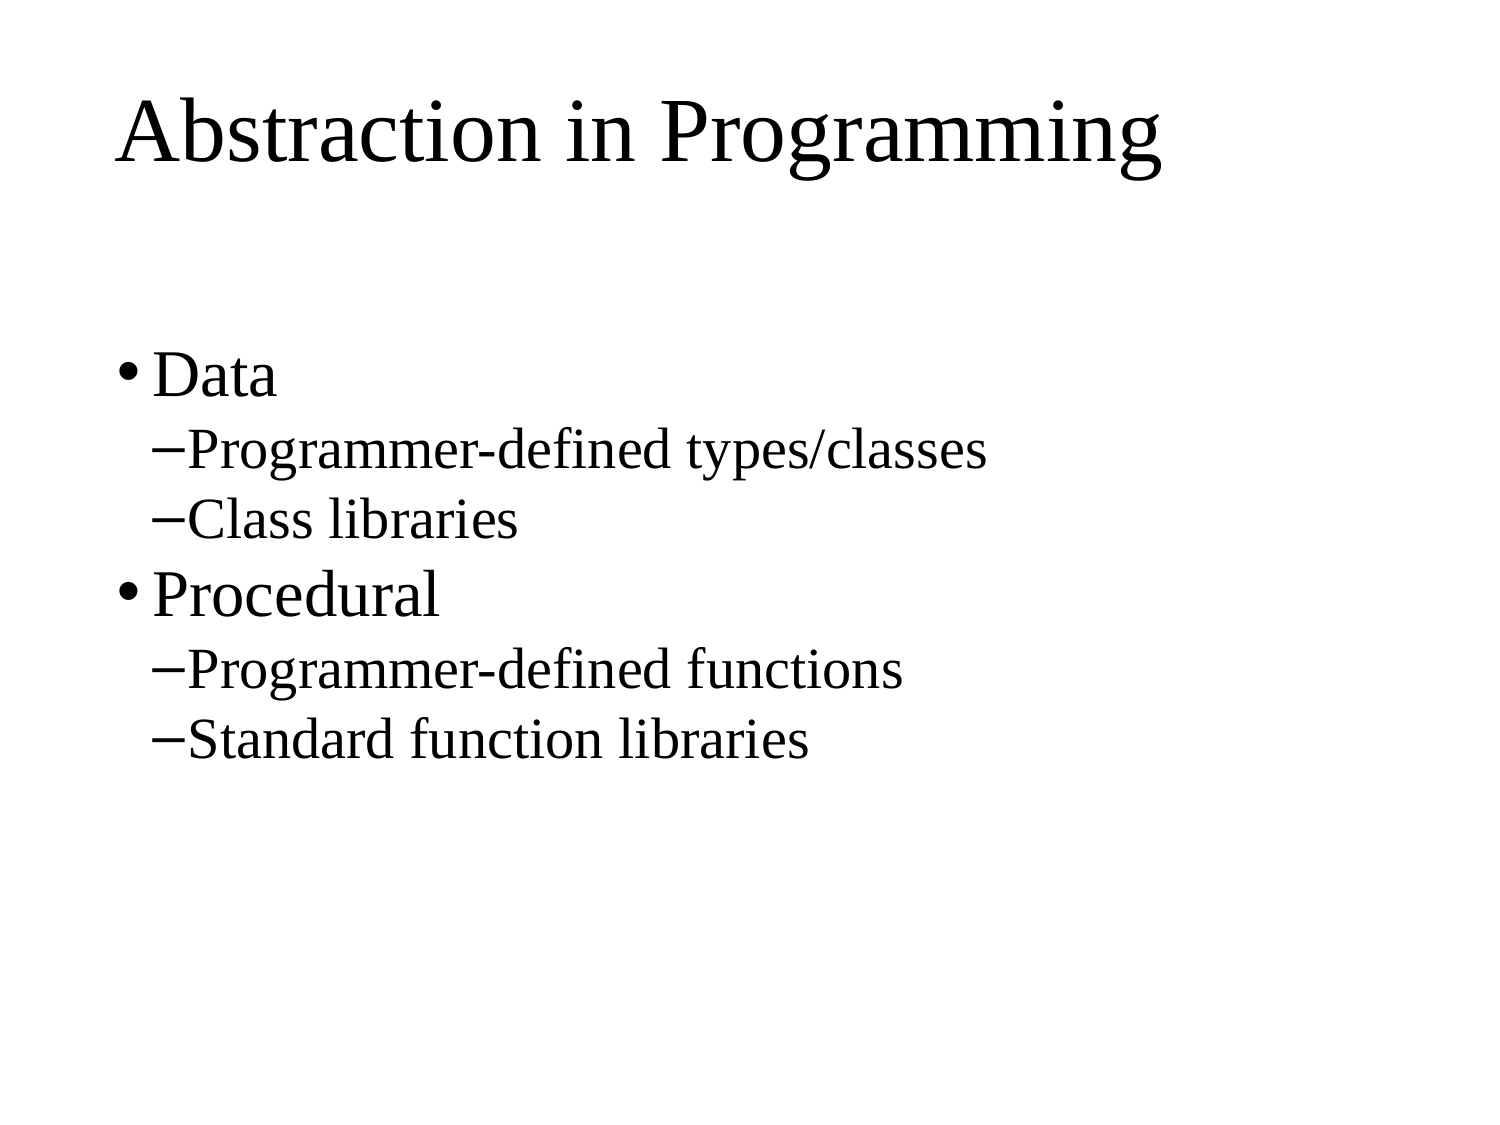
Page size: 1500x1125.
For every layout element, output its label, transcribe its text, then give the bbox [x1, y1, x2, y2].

text_box Data Programmer-defined types/classes Class libraries Procedural Programmer-defined functions Standard function libraries [116, 330, 1381, 1125]
text_box Abstraction in Programming [114, 50, 1386, 200]
